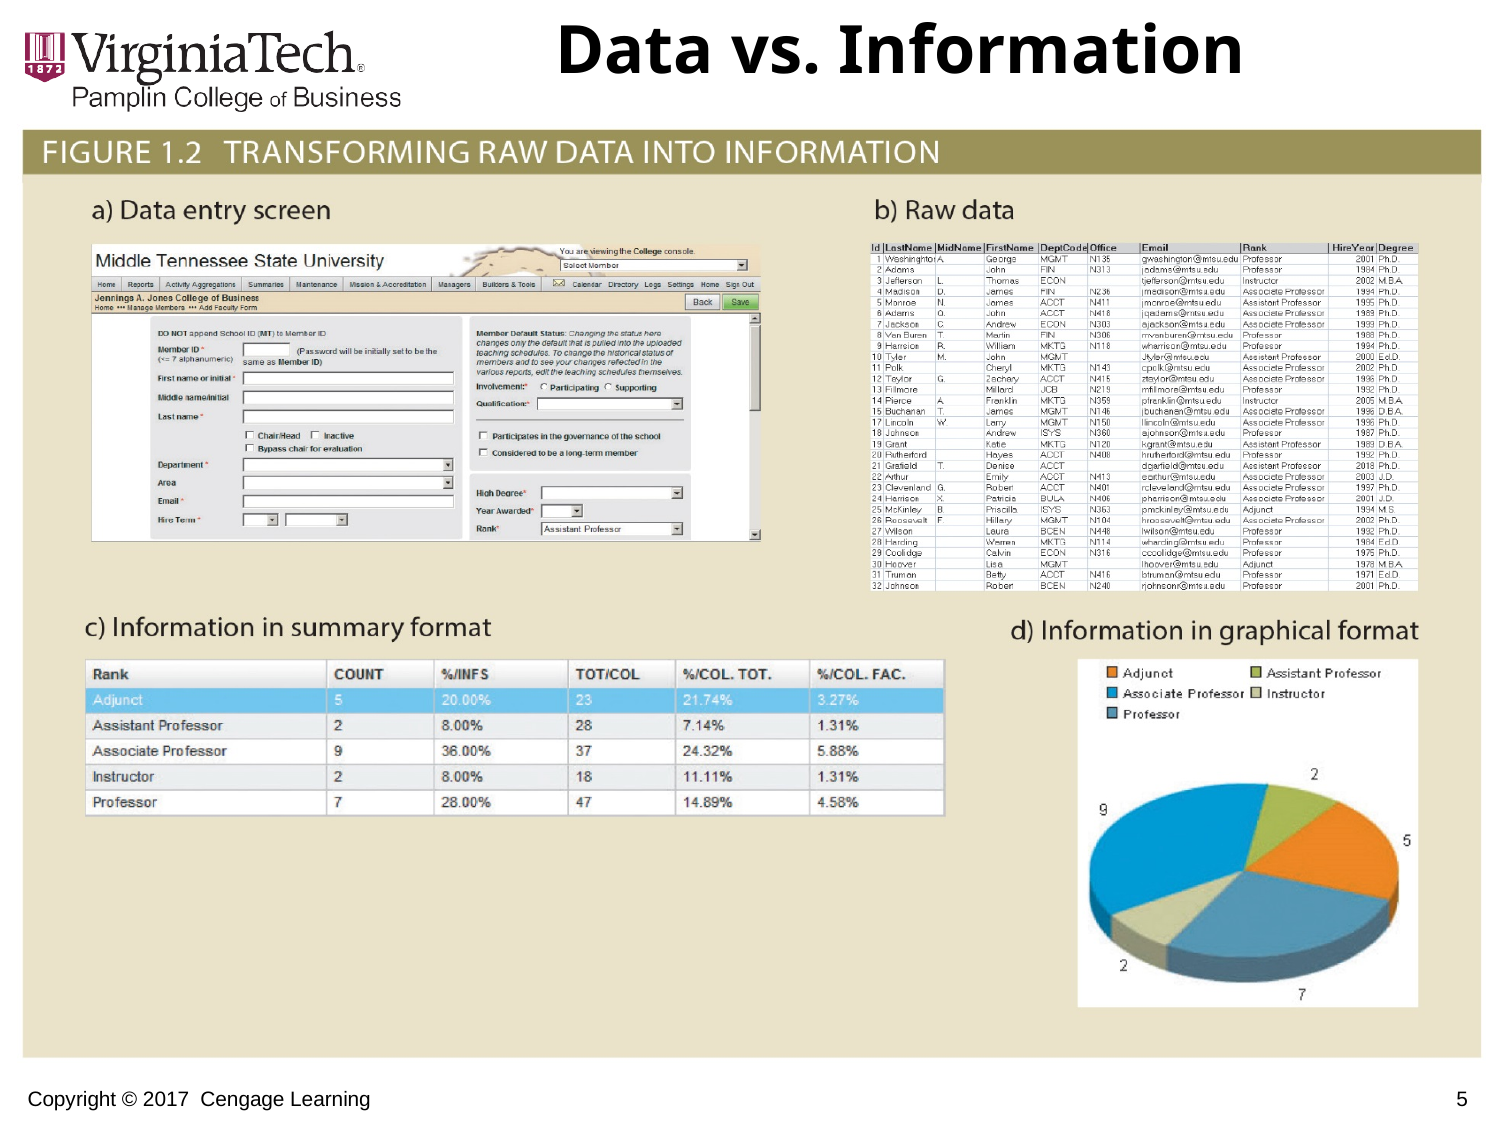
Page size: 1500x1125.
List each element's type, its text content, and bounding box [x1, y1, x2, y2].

text_box Data vs. Information [413, 0, 1388, 123]
picture [24, 30, 401, 112]
picture [16, 124, 1487, 1063]
text_box 5 [1441, 1077, 1500, 1116]
text_box Copyright © 2017 Cengage Learning [12, 1078, 488, 1116]
